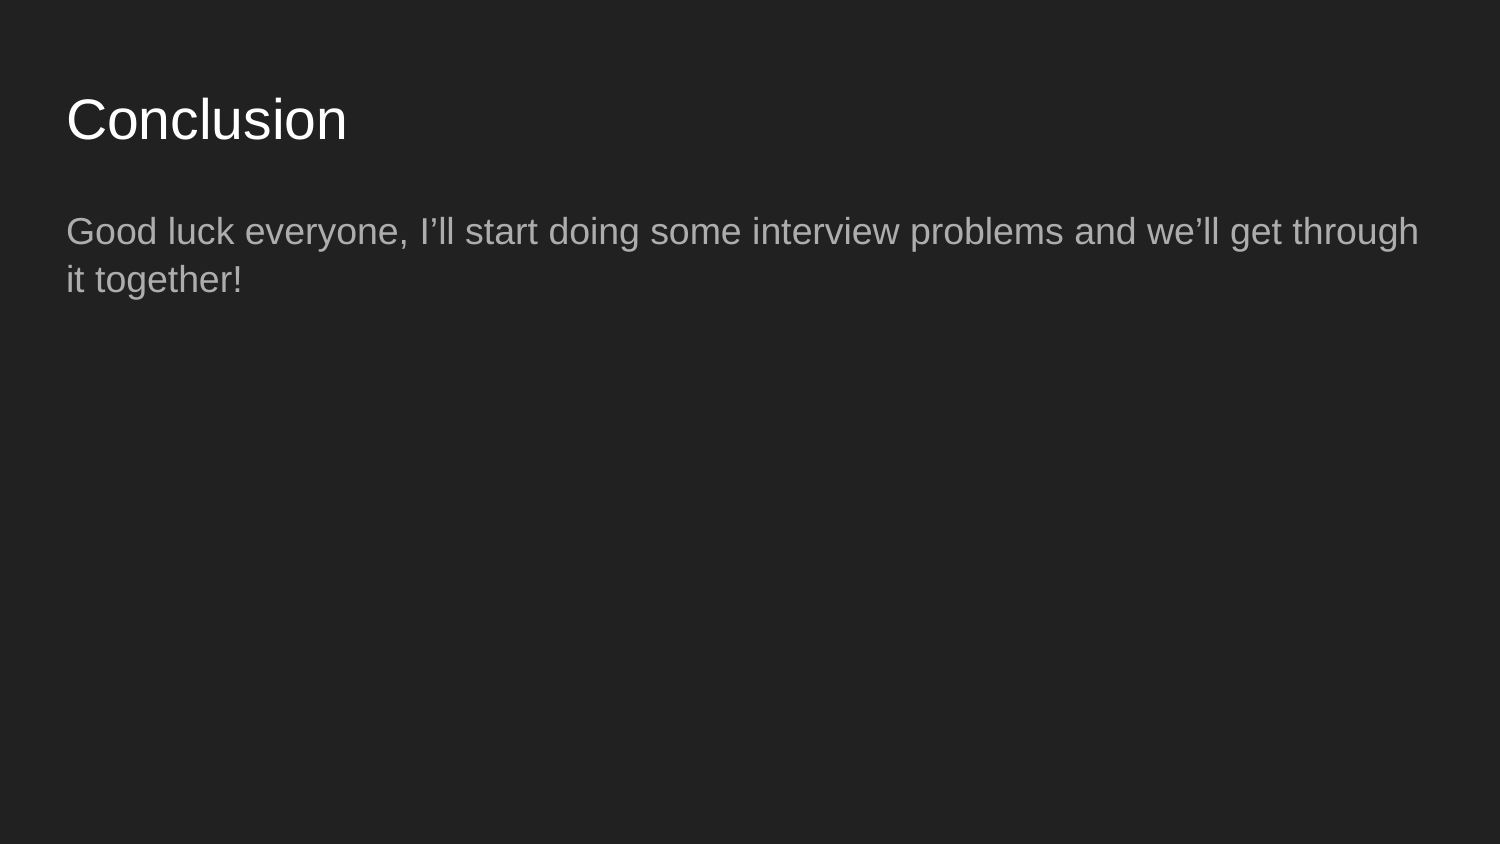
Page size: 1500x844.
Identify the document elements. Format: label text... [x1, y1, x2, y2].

title Conclusion [51, 72, 1449, 167]
list Good luck everyone, I’ll start doing some interview problems and we’ll get through it together! [51, 189, 1449, 750]
